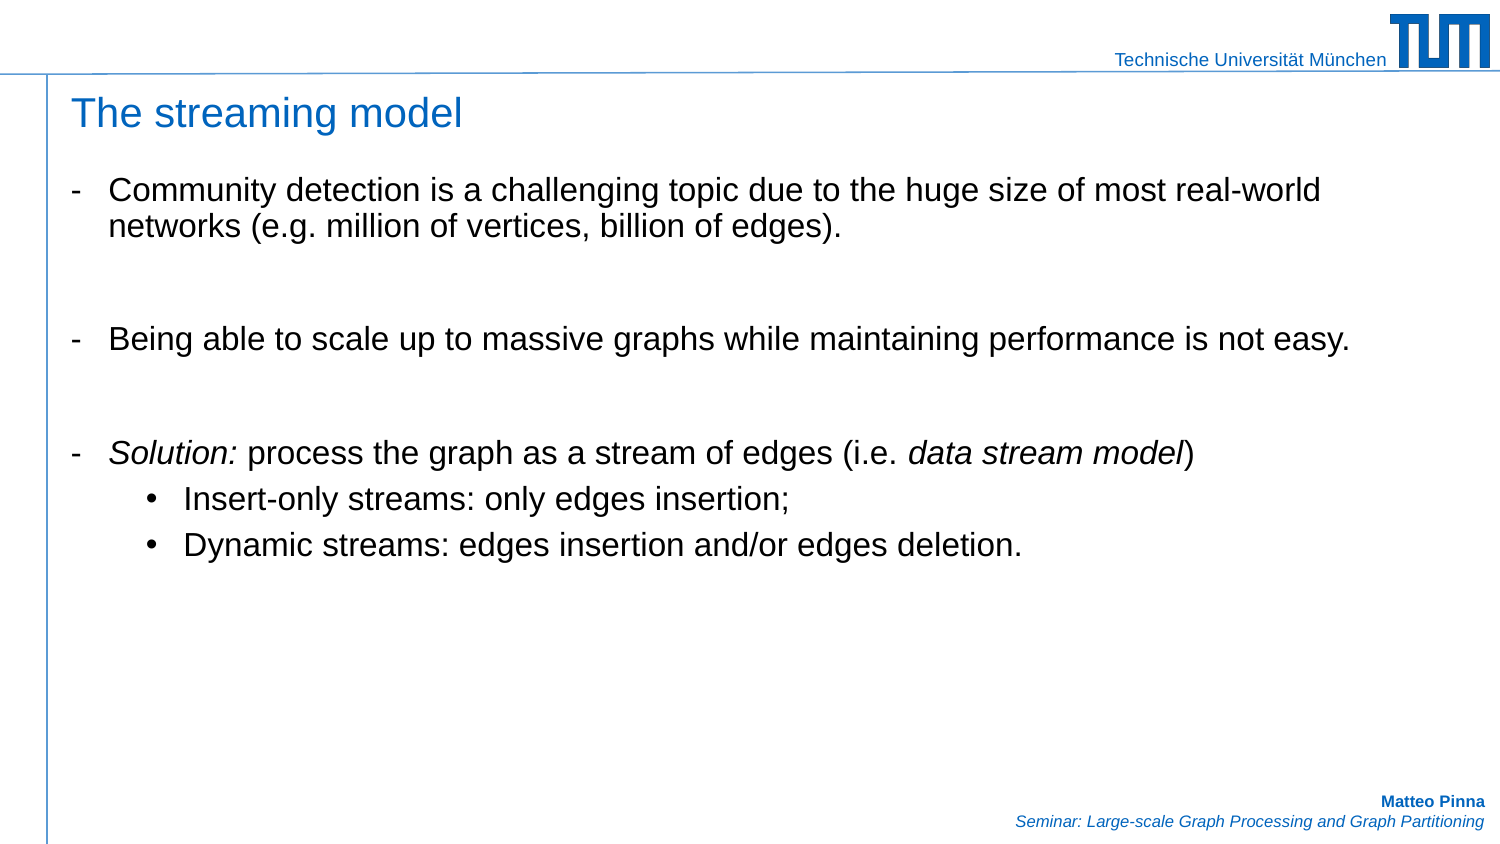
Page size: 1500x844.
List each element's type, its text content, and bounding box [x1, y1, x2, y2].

list Community detection is a challenging topic due to the huge size of most real-world networks (e.g. million of vertices, billion of edges). Being able to scale up to massive graphs while maintaining performance is not easy. Solution: process the graph as a stream of edges (i.e. data stream model) Insert-only streams: only edges insertion; Dynamic streams: edges insertion and/or edges deletion. [56, 165, 1469, 745]
title The streaming model [56, 83, 1281, 146]
picture [1390, 14, 1490, 68]
